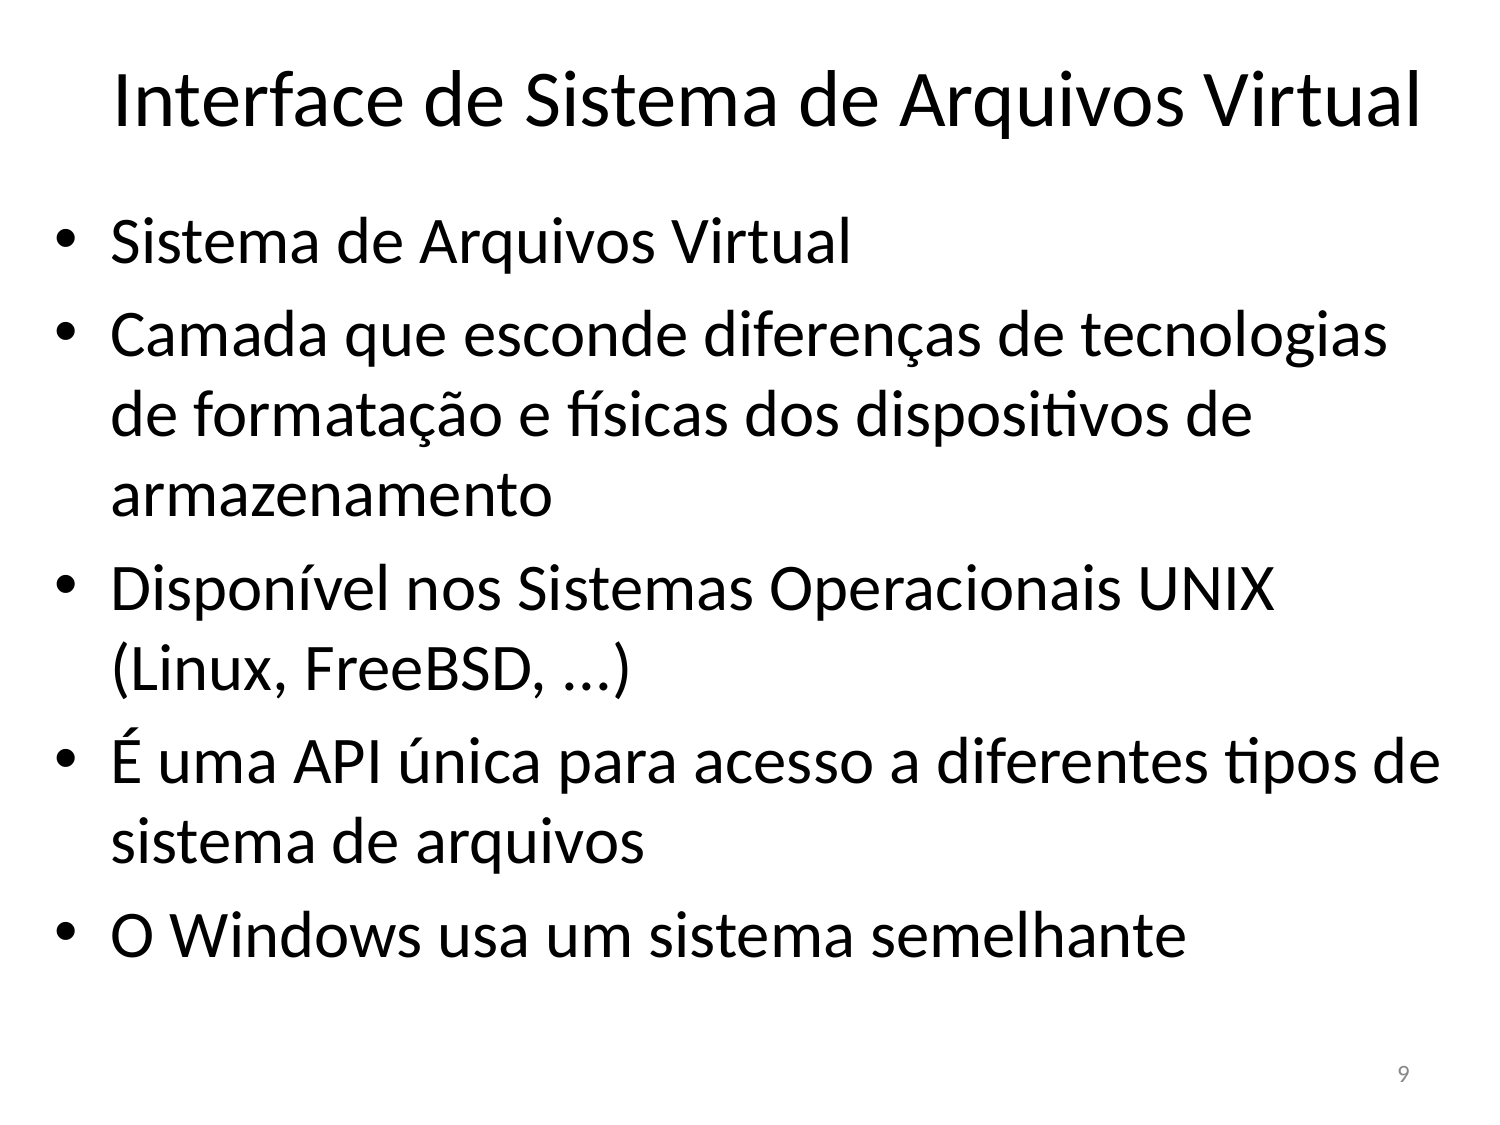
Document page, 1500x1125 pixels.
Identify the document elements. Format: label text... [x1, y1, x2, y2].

title Interface de Sistema de Arquivos Virtual [75, 0, 1463, 188]
slide_number 9 [1074, 1042, 1425, 1103]
list Sistema de Arquivos Virtual Camada que esconde diferenças de tecnologias de formatação e físicas dos dispositivos de armazenamento Disponível nos Sistemas Operacionais UNIX (Linux, FreeBSD, ...) É uma API única para acesso a diferentes tipos de sistema de arquivos O Windows usa um sistema semelhante [39, 189, 1463, 1072]
